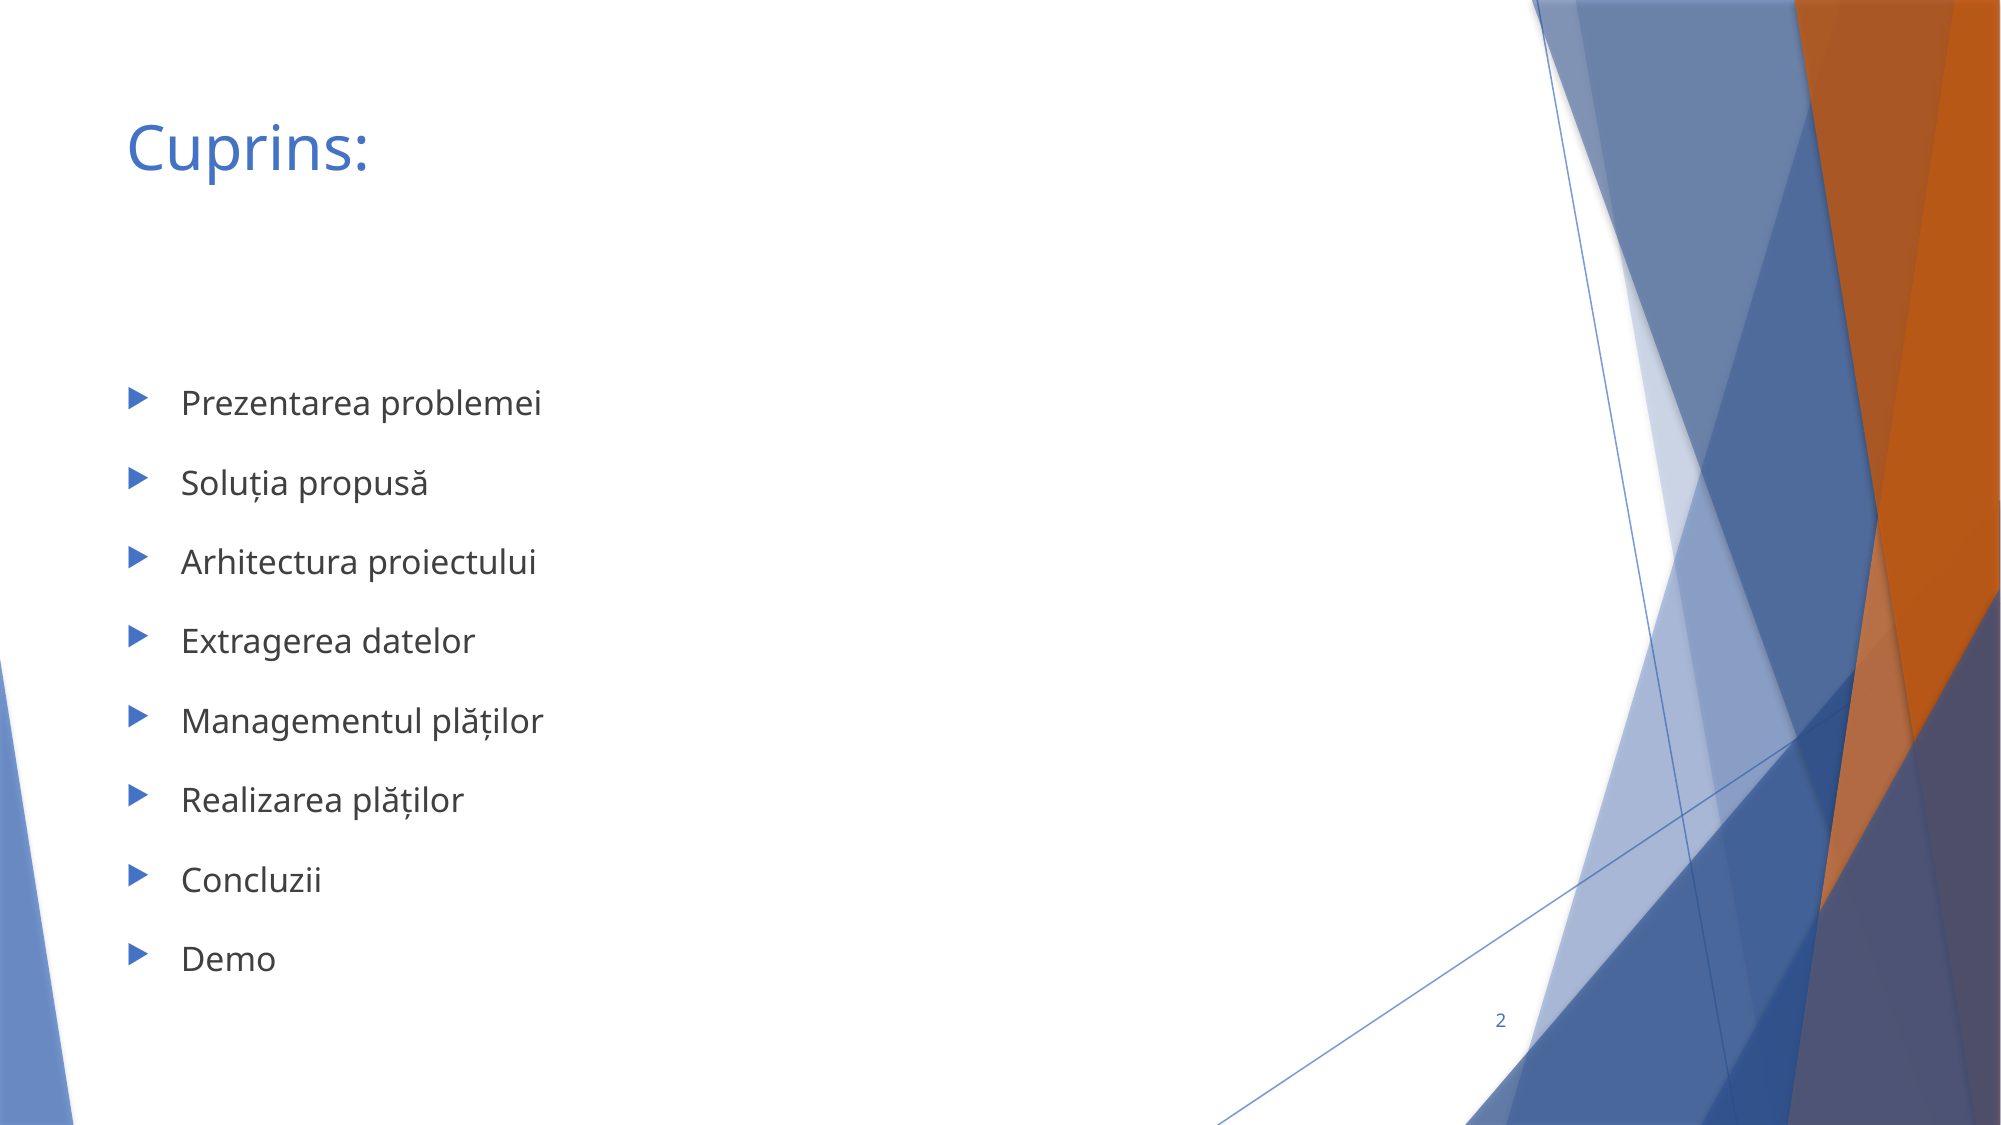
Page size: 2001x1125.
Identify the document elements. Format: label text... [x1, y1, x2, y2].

list Prezentarea problemei Soluția propusă Arhitectura proiectului Extragerea datelor Managementul plăților Realizarea plăților Concluzii Demo [111, 354, 1522, 992]
slide_number 2 [1409, 991, 1522, 1051]
title Cuprins: [111, 99, 1522, 317]
